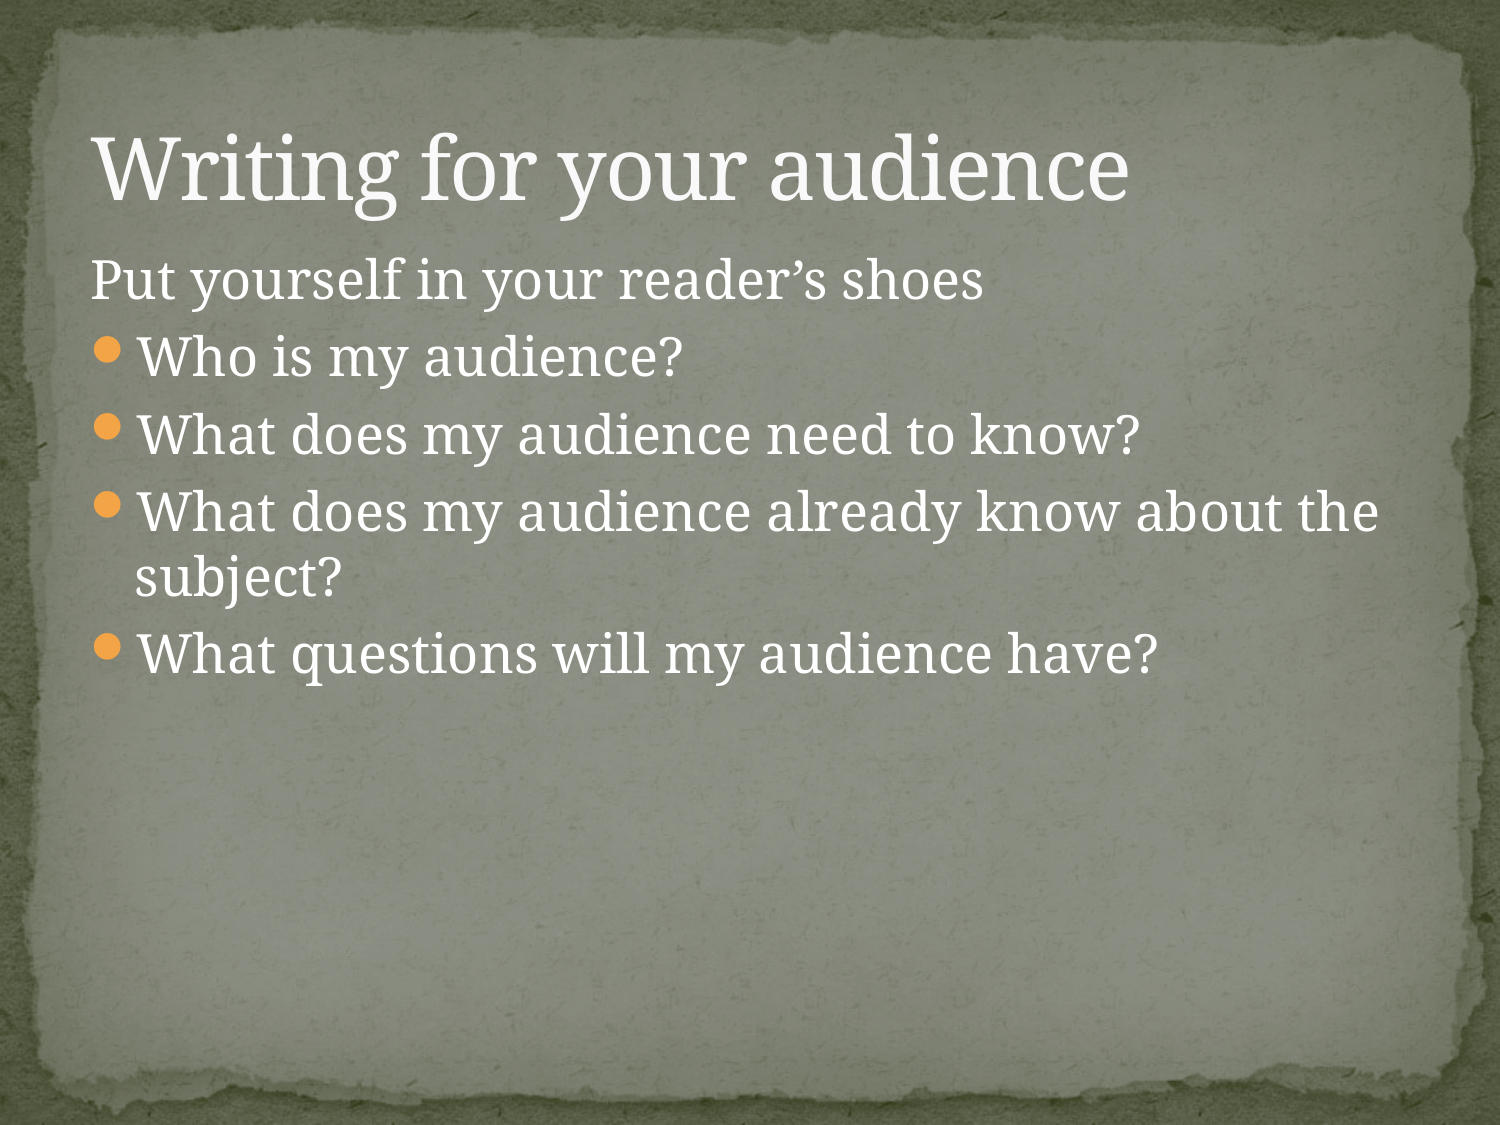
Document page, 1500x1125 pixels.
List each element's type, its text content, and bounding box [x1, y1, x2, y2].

title Writing for your audience [74, 24, 1425, 225]
list Put yourself in your reader’s shoes Who is my audience? What does my audience need to know? What does my audience already know about the subject? What questions will my audience have? [74, 237, 1426, 1006]
text_box [87, 606, 1226, 756]
